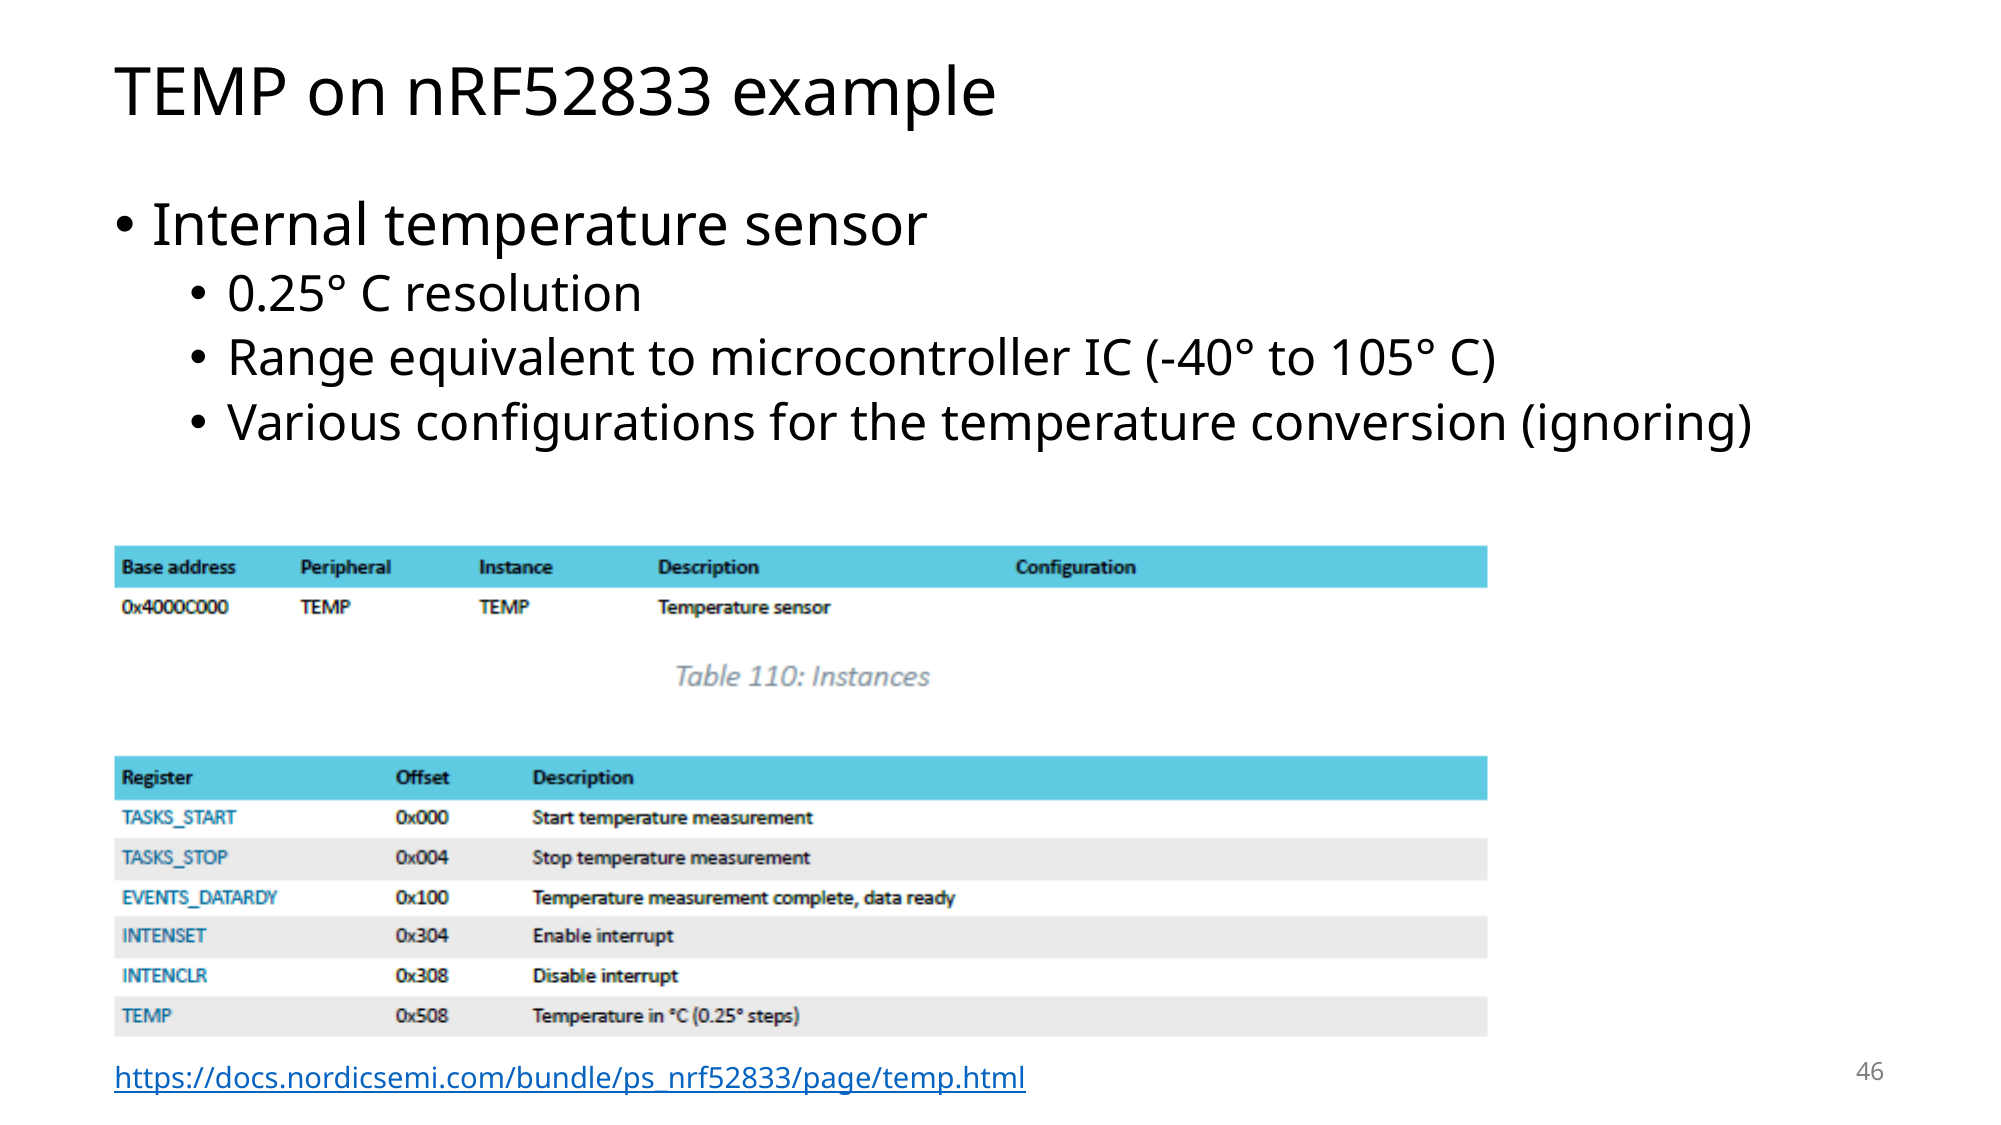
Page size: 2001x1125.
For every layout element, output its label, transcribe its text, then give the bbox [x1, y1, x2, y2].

picture [99, 527, 1492, 1043]
title TEMP on nRF52833 example [99, 37, 1900, 150]
text_box https://docs.nordicsemi.com/bundle/ps_nrf52833/page/temp.html [99, 1052, 1645, 1107]
slide_number 46 [1749, 1042, 1900, 1103]
list Internal temperature sensor 0.25° C resolution Range equivalent to microcontroller IC (-40° to 105° C) Various configurations for the temperature conversion (ignoring) [99, 187, 1900, 1013]
